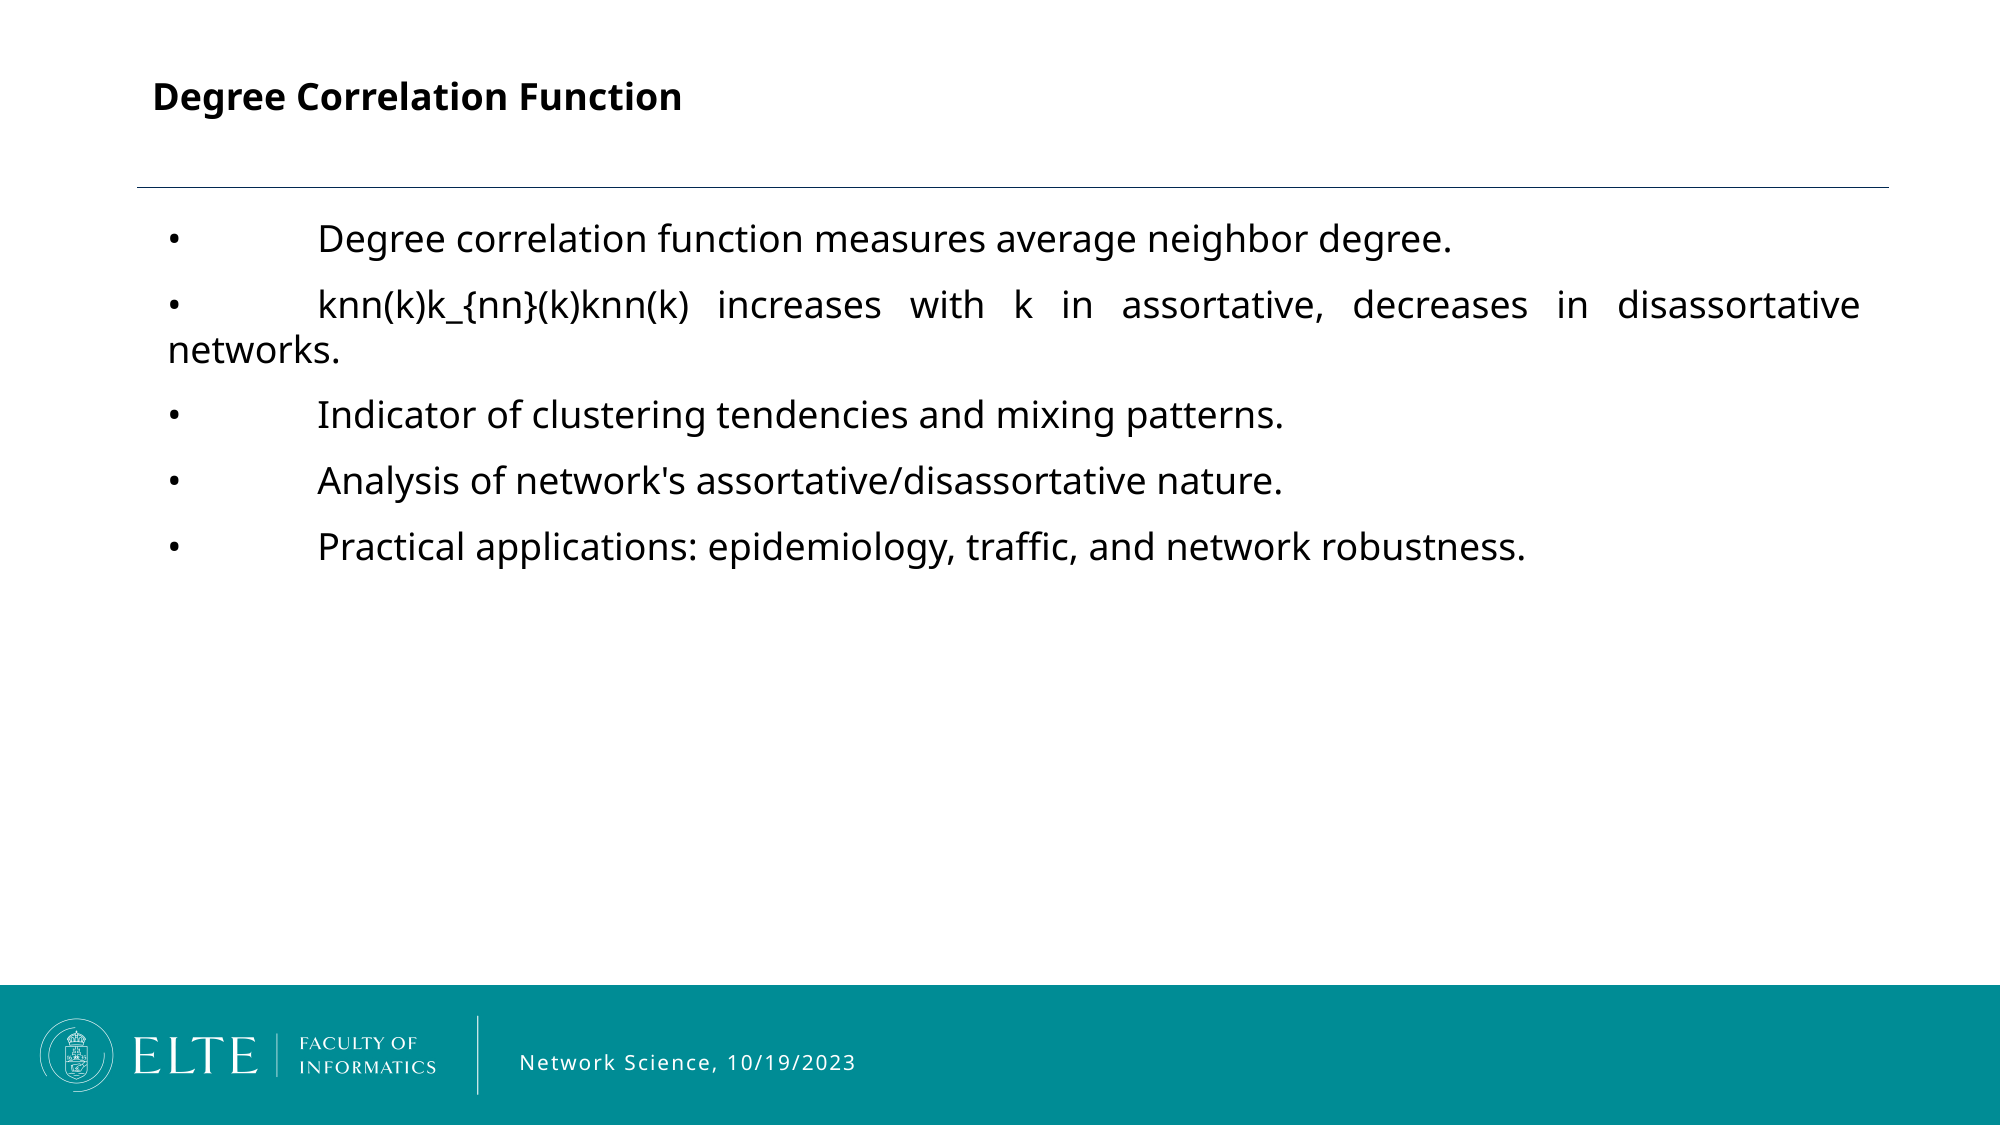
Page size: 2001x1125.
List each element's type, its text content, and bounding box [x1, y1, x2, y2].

list • Degree correlation function measures average neighbor degree. • knn(k)k_{nn}(k)knn(k) increases with k in assortative, decreases in disassortative networks. • Indicator of clustering tendencies and mixing patterns. • Analysis of network's assortative/disassortative nature. • Practical applications: epidemiology, traffic, and network robustness. [152, 207, 1878, 946]
picture [0, 985, 2000, 1125]
text_box Degree Correlation Function [137, 65, 1863, 126]
